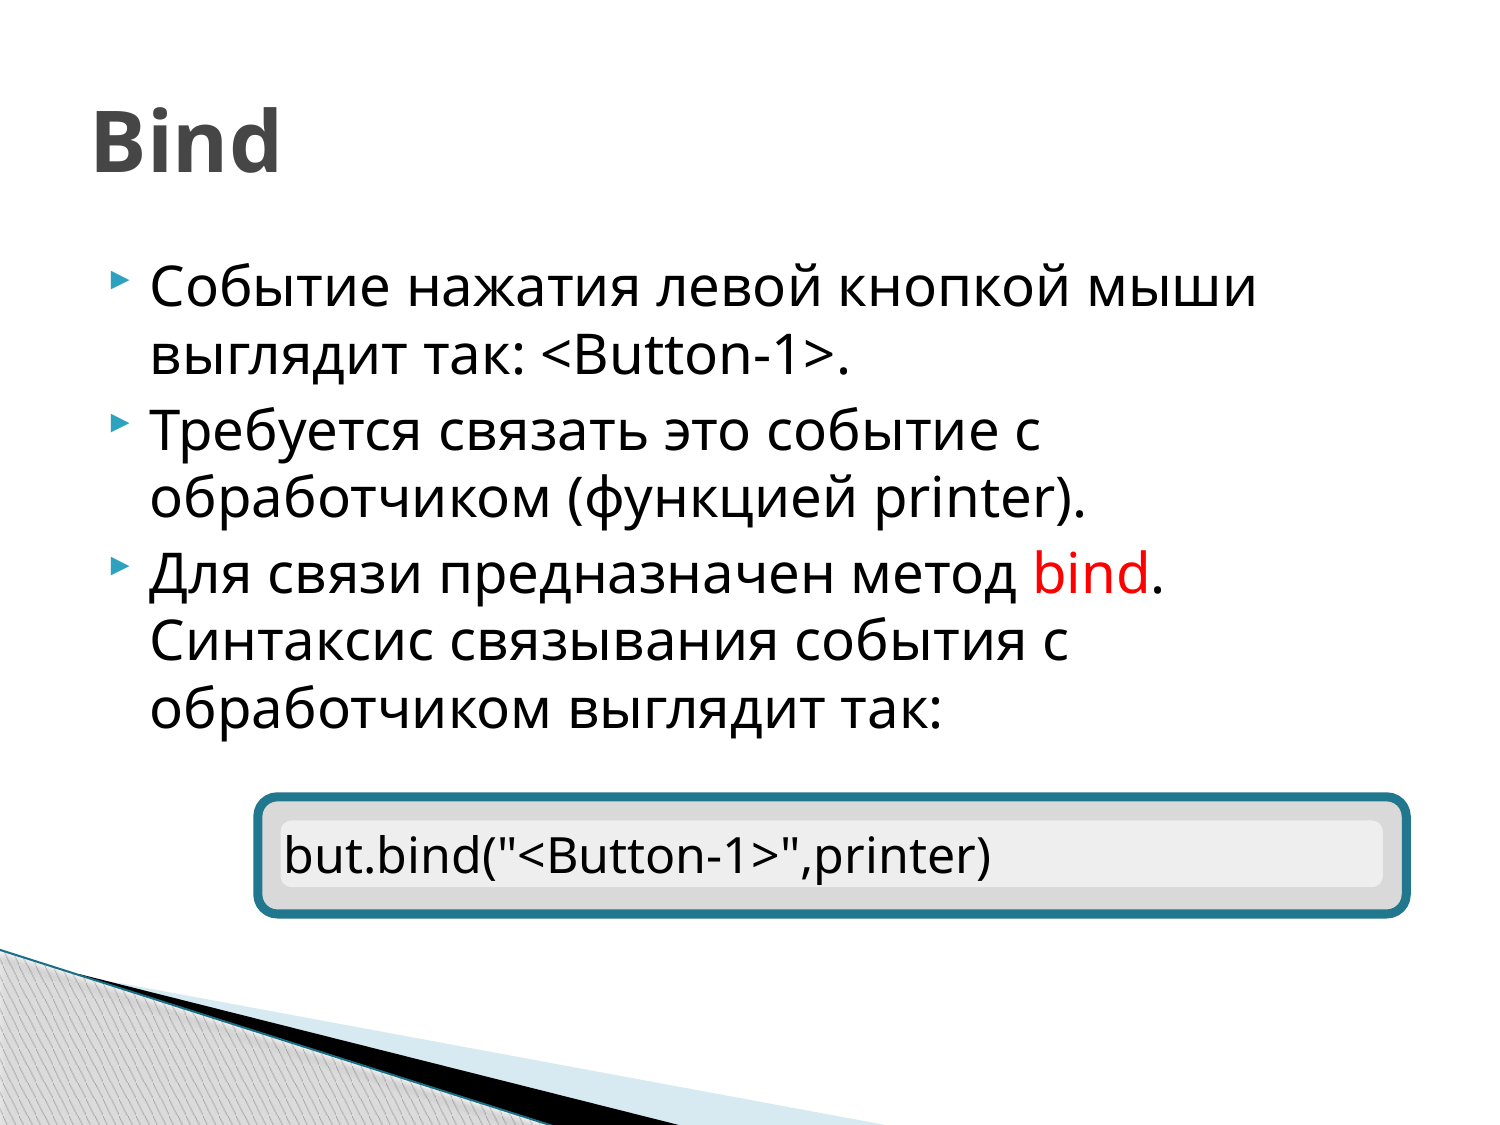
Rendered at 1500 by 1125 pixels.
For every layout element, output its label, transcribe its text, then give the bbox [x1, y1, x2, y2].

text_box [257, 796, 1407, 915]
list Событие нажатия левой кнопкой мыши выглядит так: <Button-1>. Требуется связать это событие с обработчиком (функцией printer). Для связи предназначен метод bind. Синтаксис связывания события с обработчиком выглядит так: [75, 243, 1425, 986]
title Bind [75, 45, 1425, 233]
